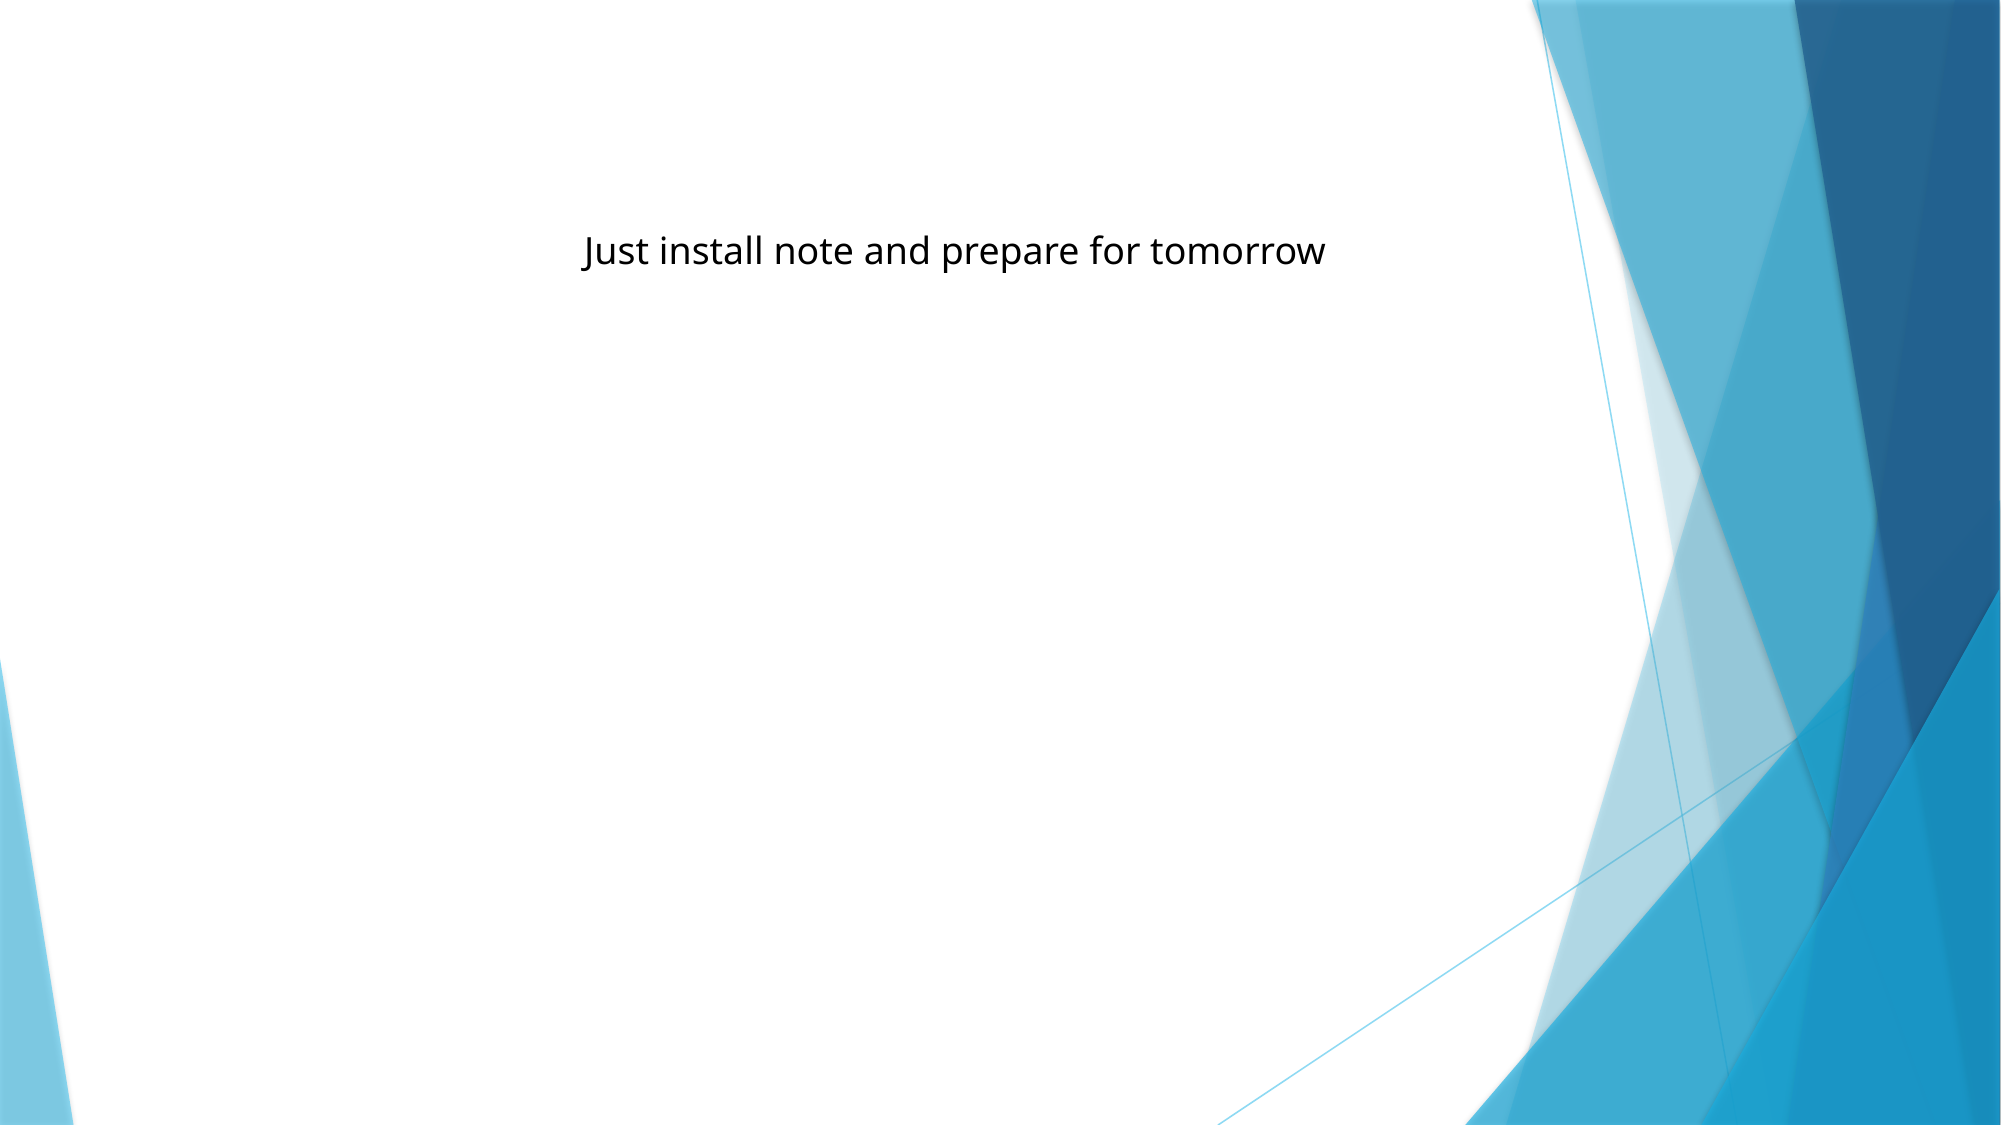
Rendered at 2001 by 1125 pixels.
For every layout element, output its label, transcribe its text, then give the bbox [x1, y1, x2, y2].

text_box Just install note and prepare for tomorrow [569, 219, 1468, 279]
